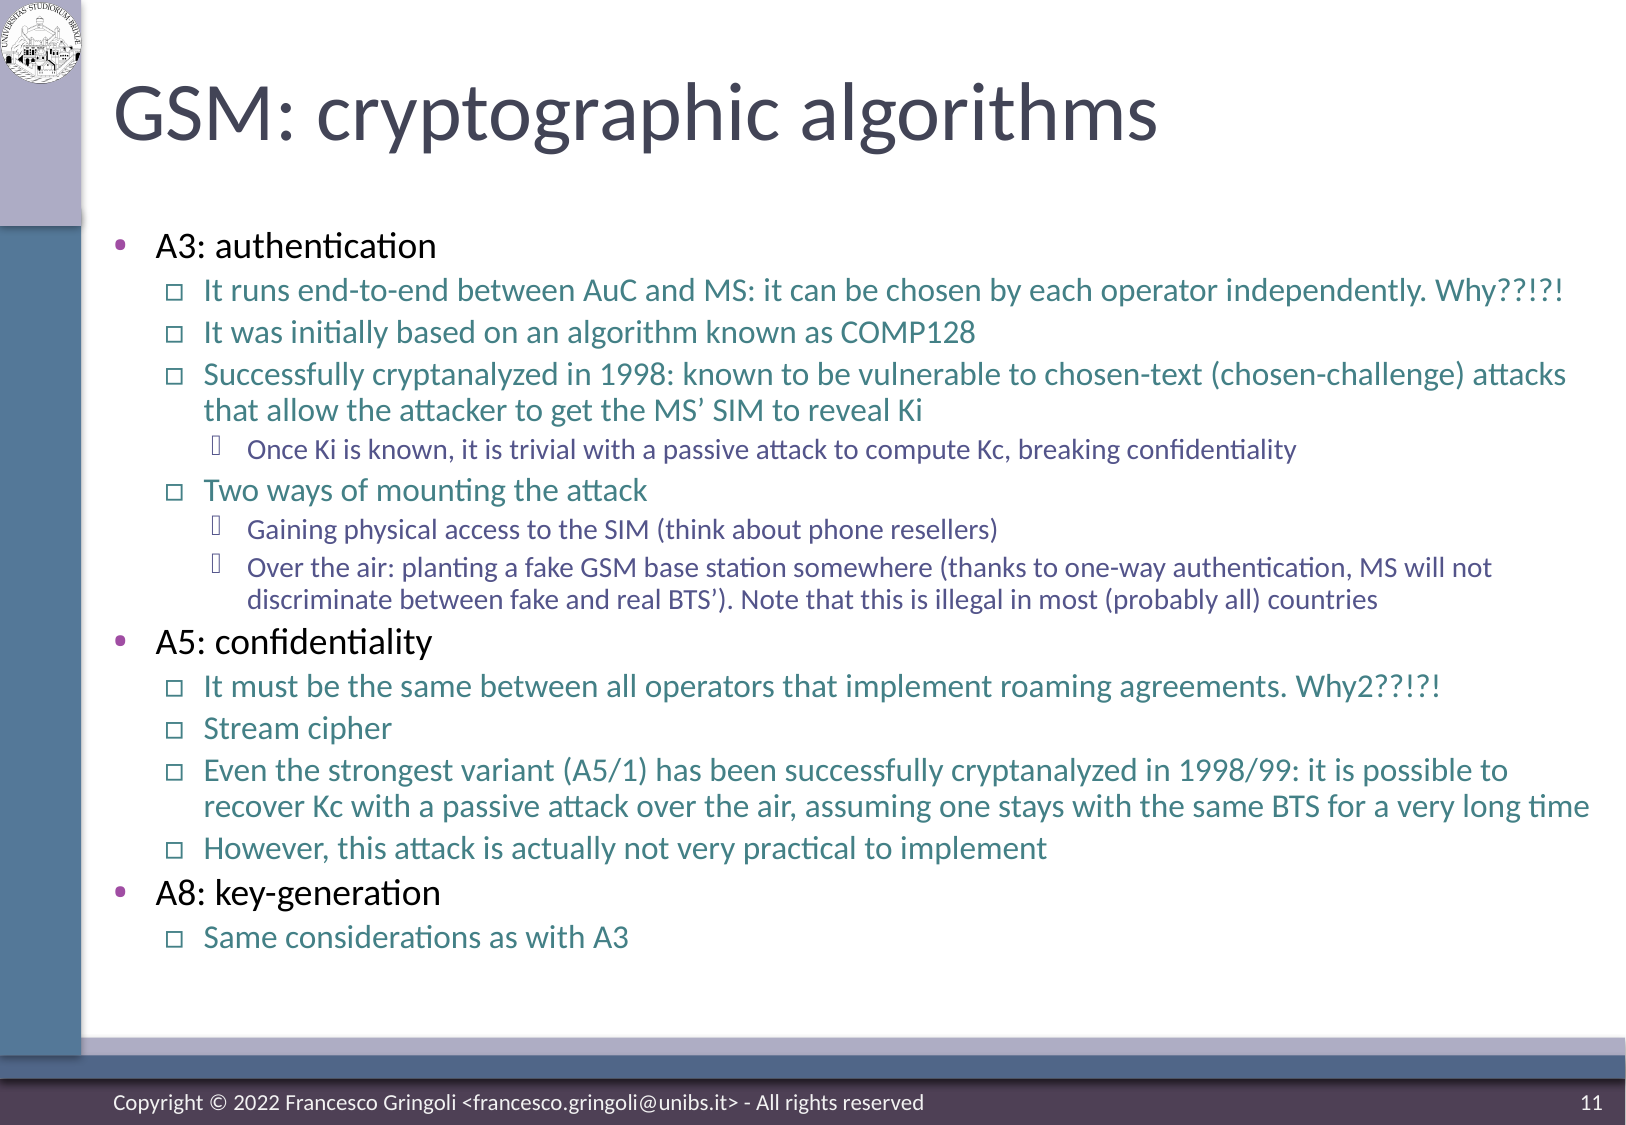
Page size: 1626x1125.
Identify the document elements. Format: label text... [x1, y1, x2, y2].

title GSM: cryptographic algorithms [95, 19, 1604, 195]
list A3: authentication It runs end-to-end between AuC and MS: it can be chosen by each operator independently. Why??!?! It was initially based on an algorithm known as COMP128 Successfully cryptanalyzed in 1998: known to be vulnerable to chosen-text (chosen-challenge) attacks that allow the attacker to get the MS’ SIM to reveal Ki Once Ki is known, it is trivial with a passive attack to compute Kc, breaking confidentiality Two ways of mounting the attack Gaining physical access to the SIM (think about phone resellers) Over the air: planting a fake GSM base station somewhere (thanks to one-way authentication, MS will not discriminate between fake and real BTS’). Note that this is illegal in most (probably all) countries A5: confidentiality It must be the same between all operators that implement roaming agreements. Why2??!?! Stream cipher Even the strongest variant (A5/1) has been successfully cryptanalyzed in 1998/99: it is possible to recover Kc with a passive attack over the air, assuming one stays with the same BTS for a very long time However, this attack is actually not very practical to implement A8: key-generation Same considerations as with A3 [95, 225, 1604, 1038]
slide_number 11 [1419, 1083, 1604, 1120]
picture [0, 0, 85, 87]
footer Copyright © 2022 Francesco Gringoli <francesco.gringoli@unibs.it> - All rights reserved [95, 1083, 1383, 1120]
